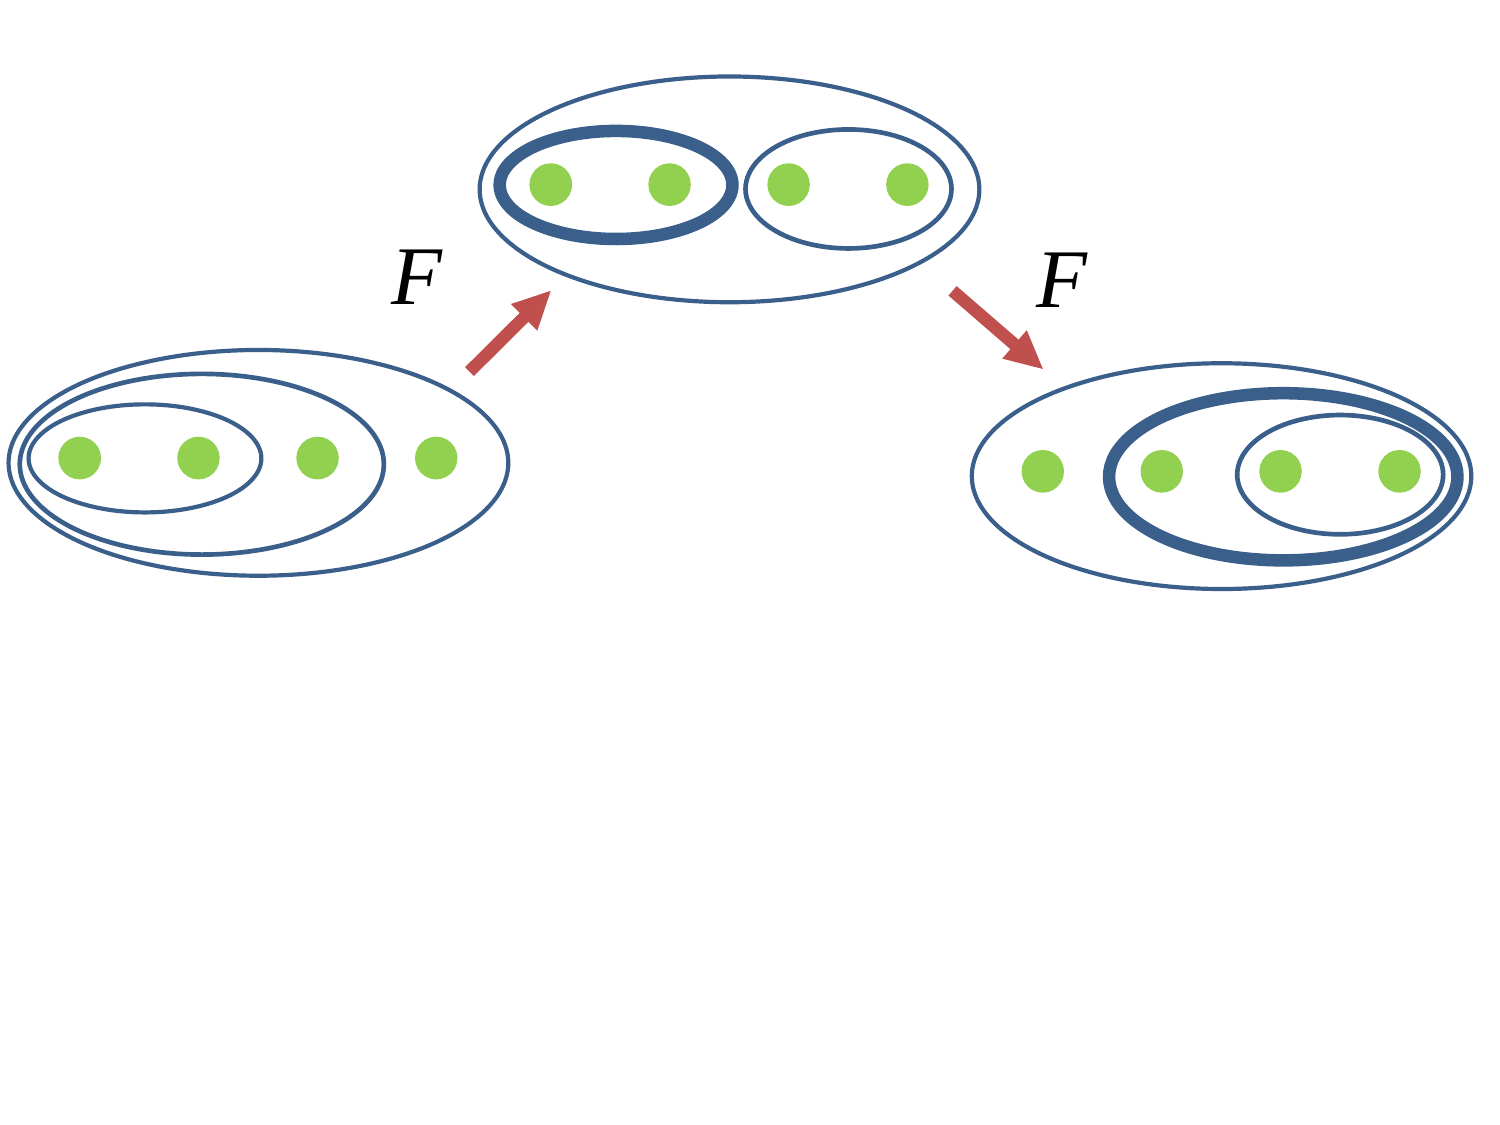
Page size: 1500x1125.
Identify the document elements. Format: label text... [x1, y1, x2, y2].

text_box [479, 76, 980, 303]
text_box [469, 290, 551, 372]
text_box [952, 290, 1044, 370]
text_box F [1021, 217, 1103, 332]
text_box F [377, 213, 458, 329]
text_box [971, 363, 1472, 590]
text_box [8, 349, 509, 576]
